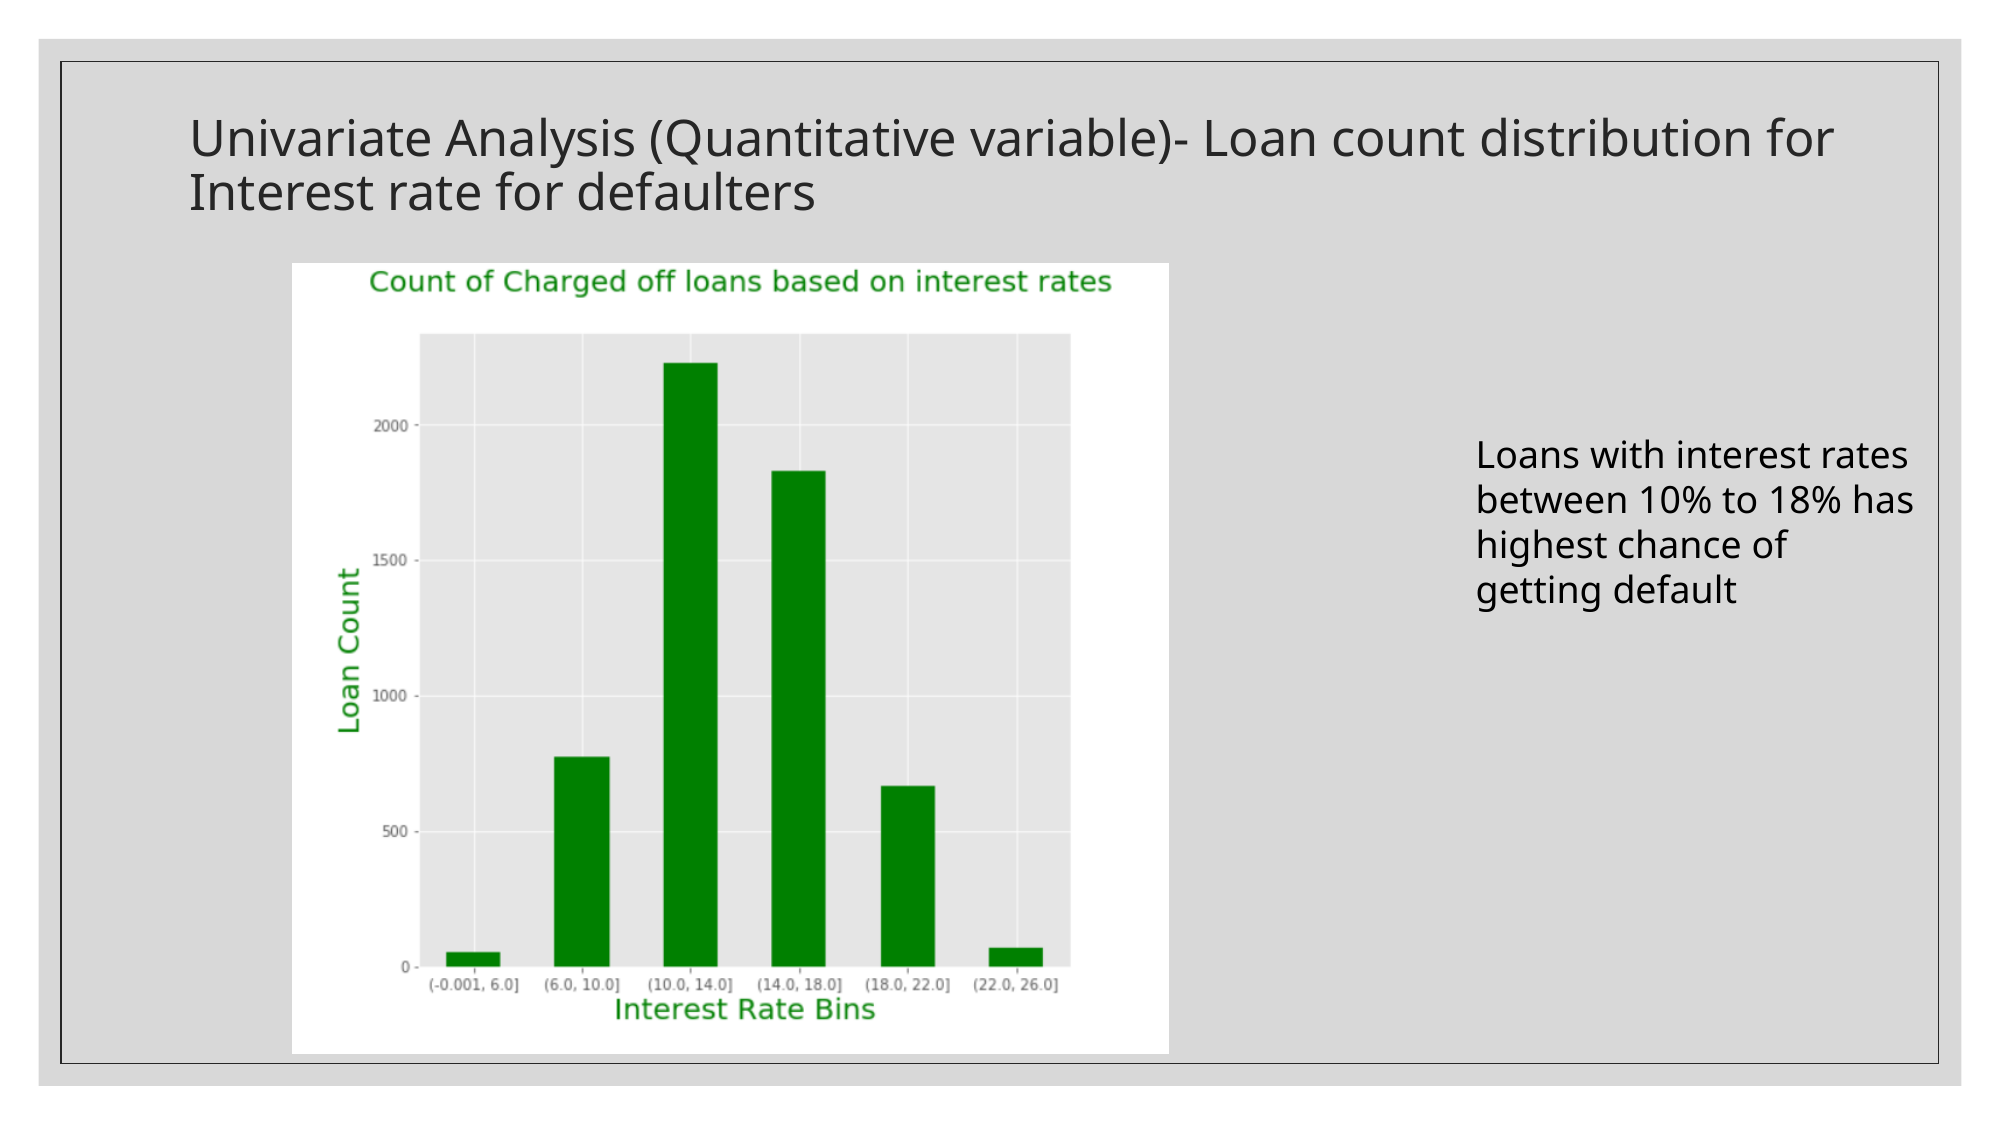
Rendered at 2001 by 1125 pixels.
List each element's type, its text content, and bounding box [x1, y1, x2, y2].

picture [292, 263, 1169, 1054]
text_box Loans with interest rates between 10% to 18% has highest chance of getting default [1460, 423, 1932, 619]
title Univariate Analysis (Quantitative variable)- Loan count distribution for Interest rate for defaulters [174, 105, 1932, 290]
